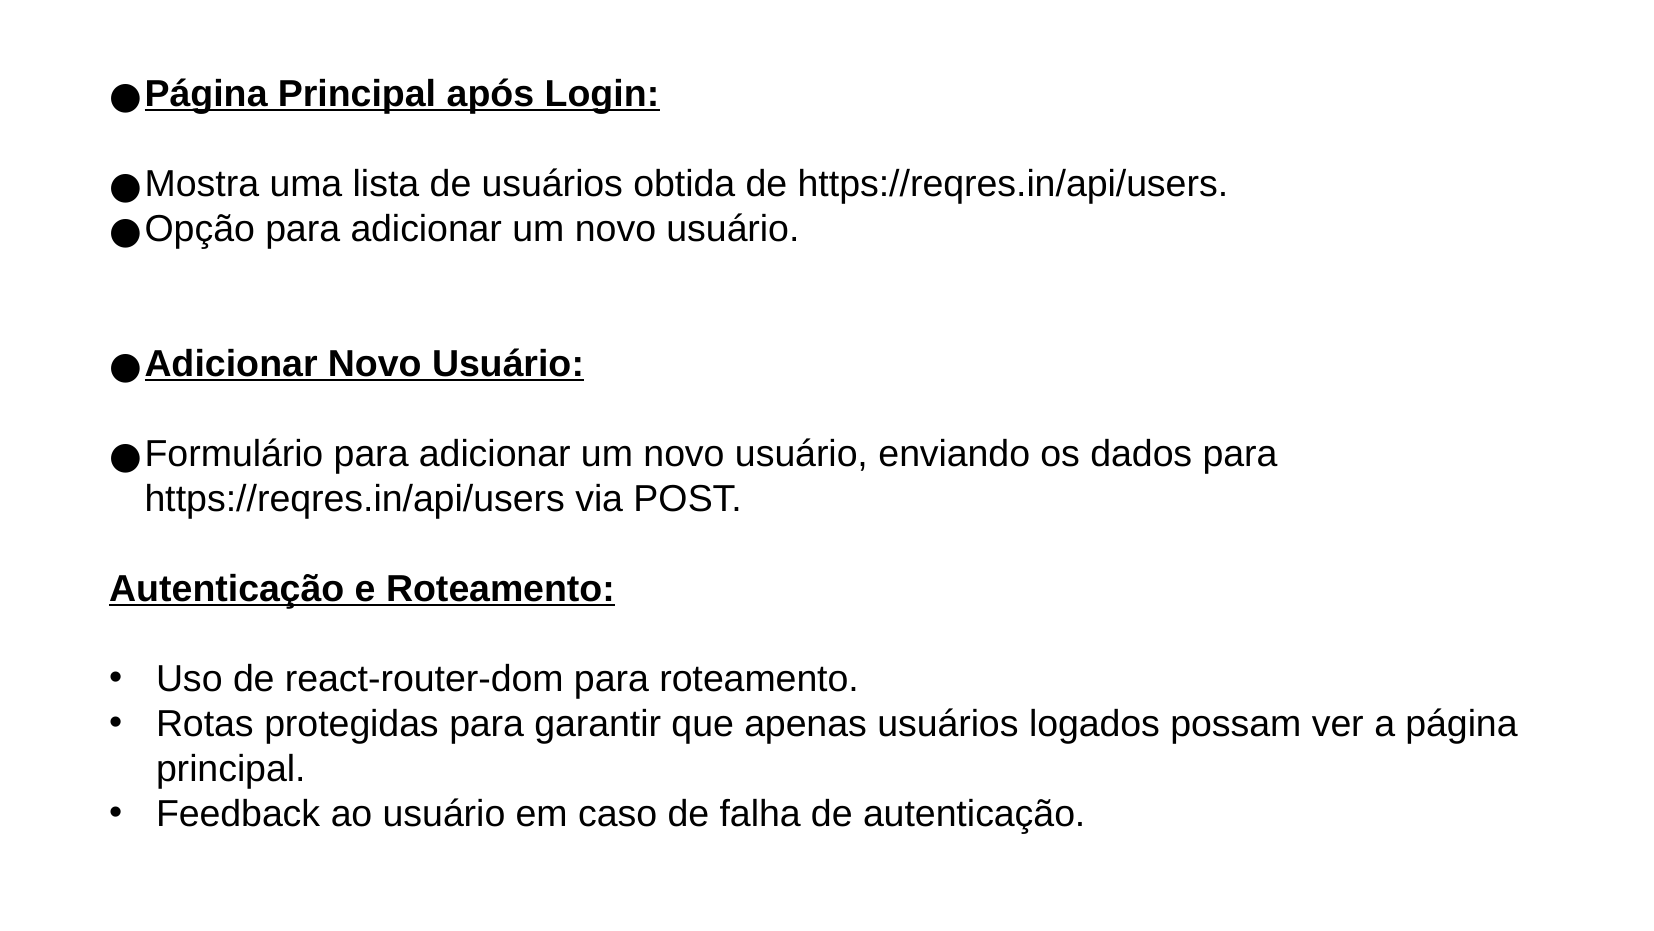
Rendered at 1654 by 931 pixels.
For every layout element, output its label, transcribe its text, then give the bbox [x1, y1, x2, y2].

text_box Página Principal após Login: Mostra uma lista de usuários obtida de https://reqres.in/api/users. Opção para adicionar um novo usuário. Adicionar Novo Usuário: Formulário para adicionar um novo usuário, enviando os dados para https://reqres.in/api/users via POST. Autenticação e Roteamento: Uso de react-router-dom para roteamento. Rotas protegidas para garantir que apenas usuários logados possam ver a página principal. Feedback ao usuário em caso de falha de autenticação. [58, 16, 1536, 829]
